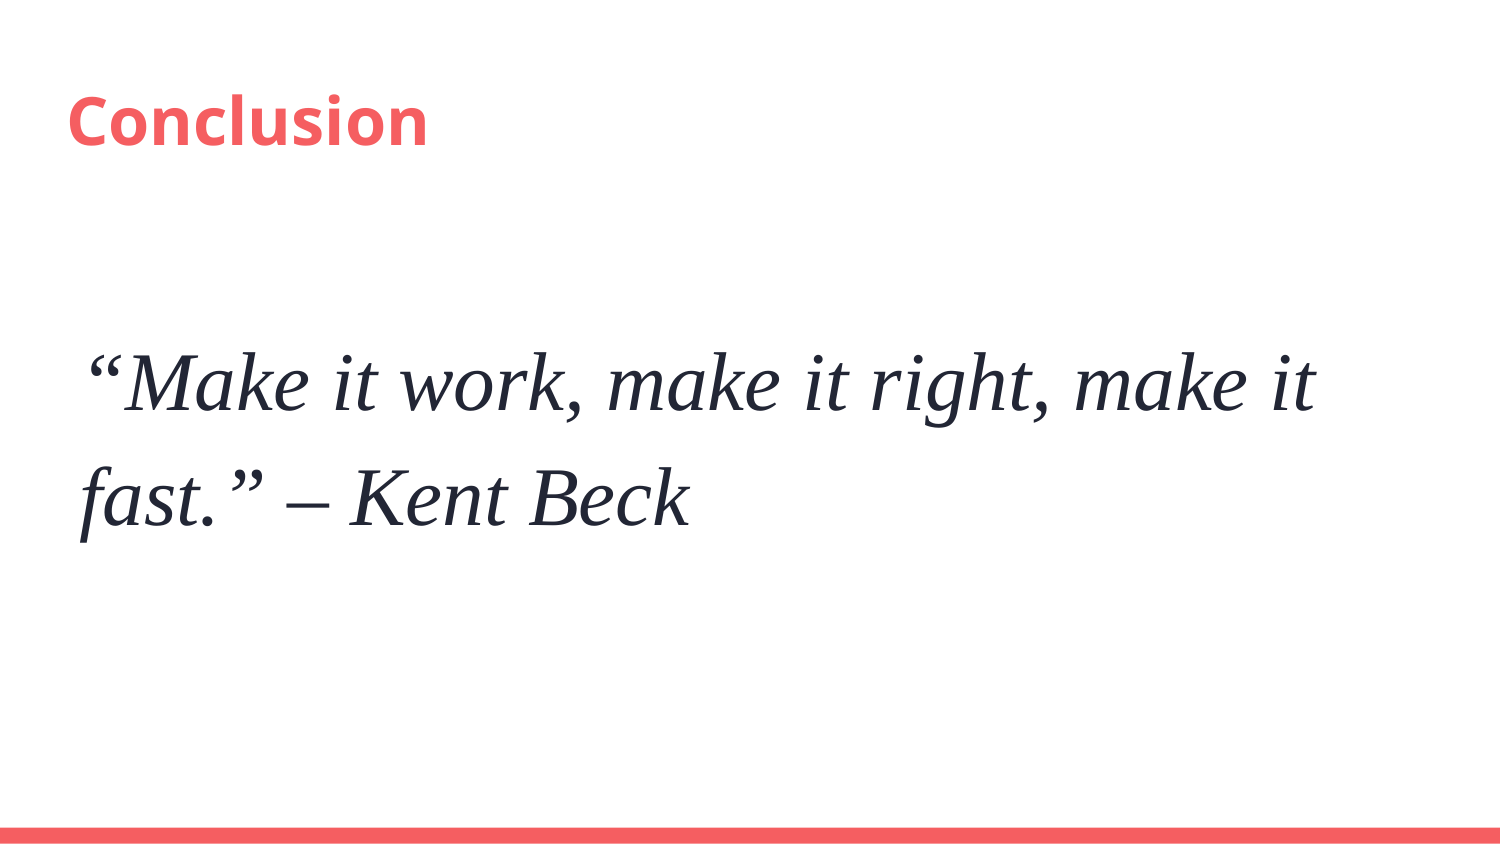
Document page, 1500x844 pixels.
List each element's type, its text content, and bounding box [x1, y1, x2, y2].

list “Make it work, make it right, make it fast.” – Kent Beck [64, 296, 1462, 547]
title Conclusion [51, 64, 1449, 167]
